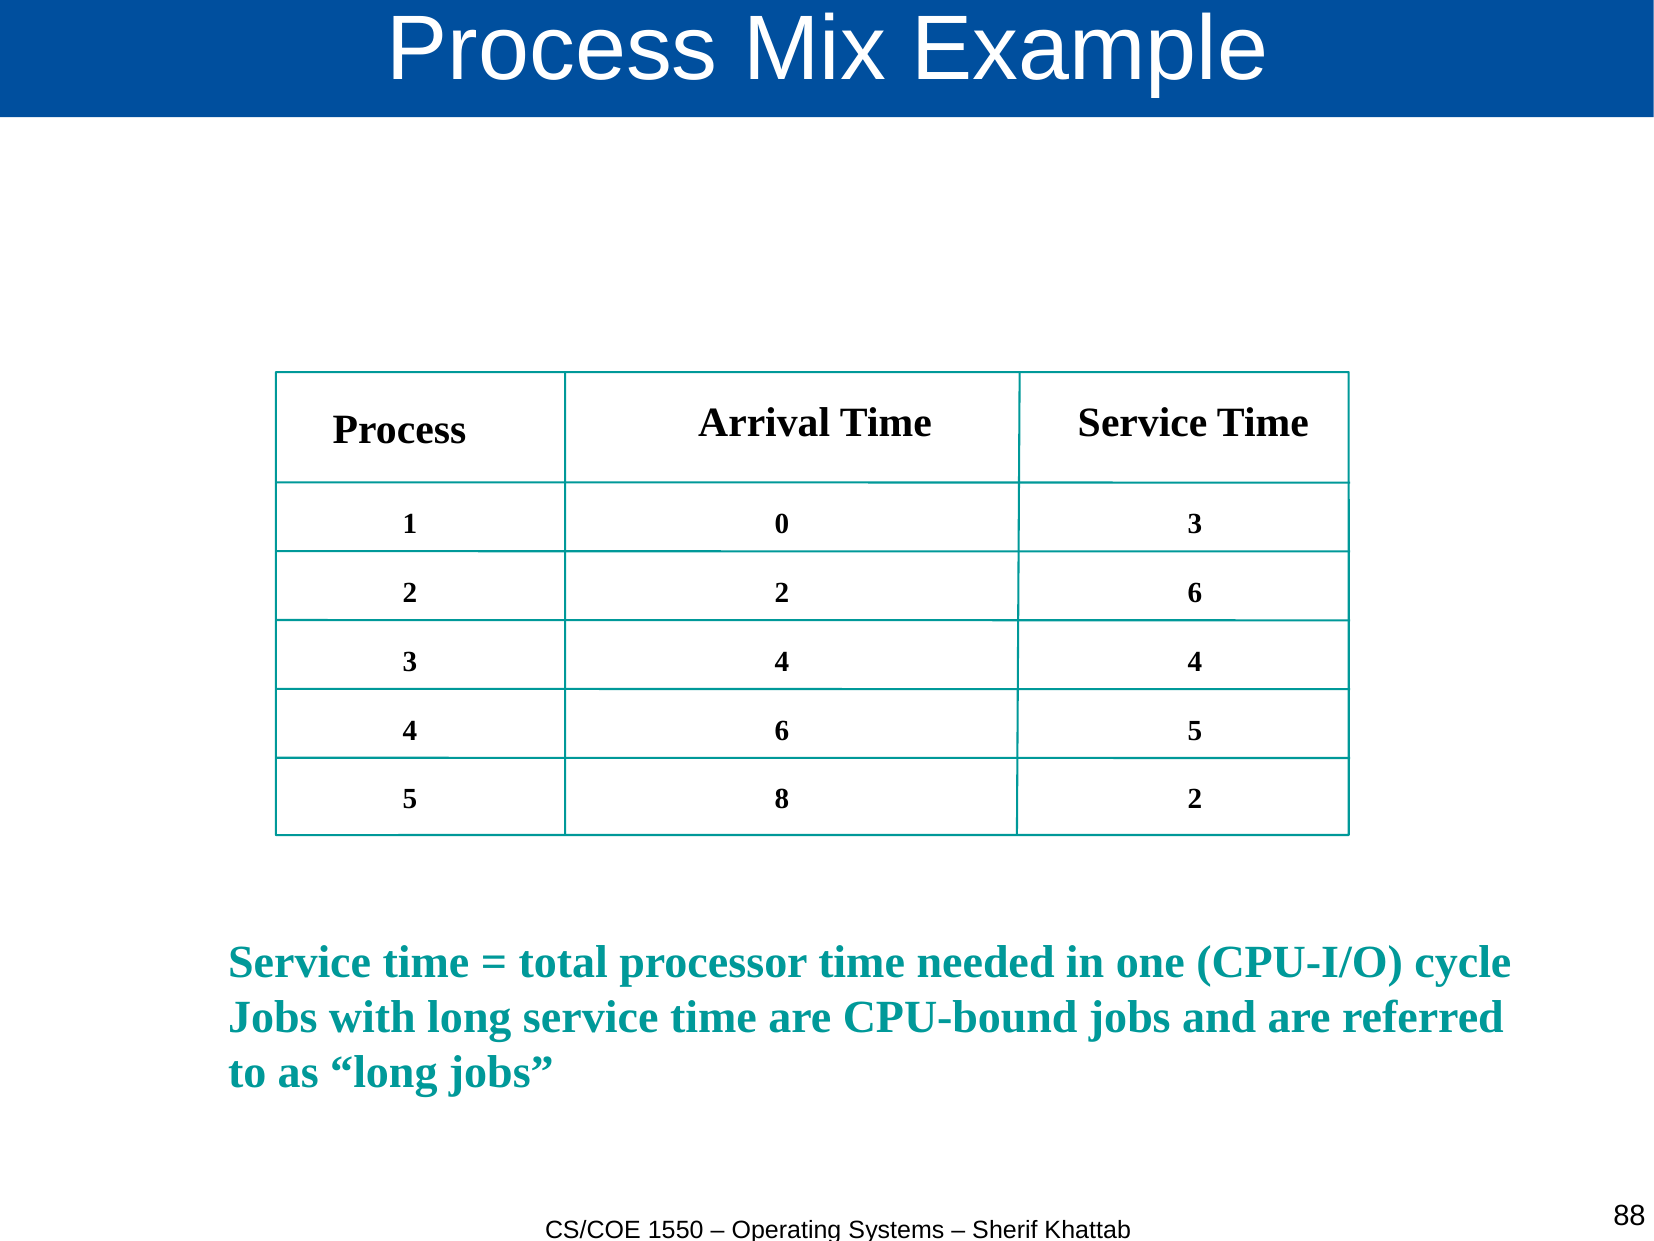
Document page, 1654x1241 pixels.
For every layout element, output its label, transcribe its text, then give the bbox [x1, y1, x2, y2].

text_box 6 [1171, 564, 1220, 617]
text_box [566, 621, 1349, 757]
text_box [1019, 552, 1349, 620]
text_box Process [316, 393, 550, 461]
text_box 3 [1171, 496, 1220, 548]
text_box [566, 372, 1019, 482]
text_box 2 [1171, 771, 1220, 824]
text_box 8 [757, 771, 807, 824]
title Process Mix Example [0, 0, 1654, 118]
text_box 5 [1171, 702, 1220, 755]
slide_number 88 [1265, 1198, 1647, 1241]
text_box 4 [757, 633, 807, 686]
text_box [275, 372, 565, 836]
text_box Arrival Time [636, 385, 994, 453]
text_box Service Time [1050, 385, 1336, 453]
text_box 2 [757, 564, 807, 617]
text_box [1019, 483, 1349, 551]
text_box [566, 552, 1018, 620]
text_box 0 [757, 496, 807, 548]
text_box [1020, 372, 1349, 482]
text_box 5 [386, 771, 435, 824]
footer CS/COE 1550 – Operating Systems – Sherif Khattab [460, 1190, 1217, 1241]
text_box 2 [386, 564, 435, 617]
text_box [566, 690, 1349, 836]
text_box 6 [757, 702, 807, 755]
text_box 4 [386, 702, 435, 755]
text_box Service time = total processor time needed in one (CPU-I/O) cycle Jobs with long service time are CPU-bound jobs and are referred to as “long jobs” [211, 923, 1529, 1106]
text_box 4 [1171, 633, 1220, 686]
text_box [566, 483, 1018, 551]
text_box 3 [386, 633, 435, 686]
text_box 1 [386, 496, 435, 548]
